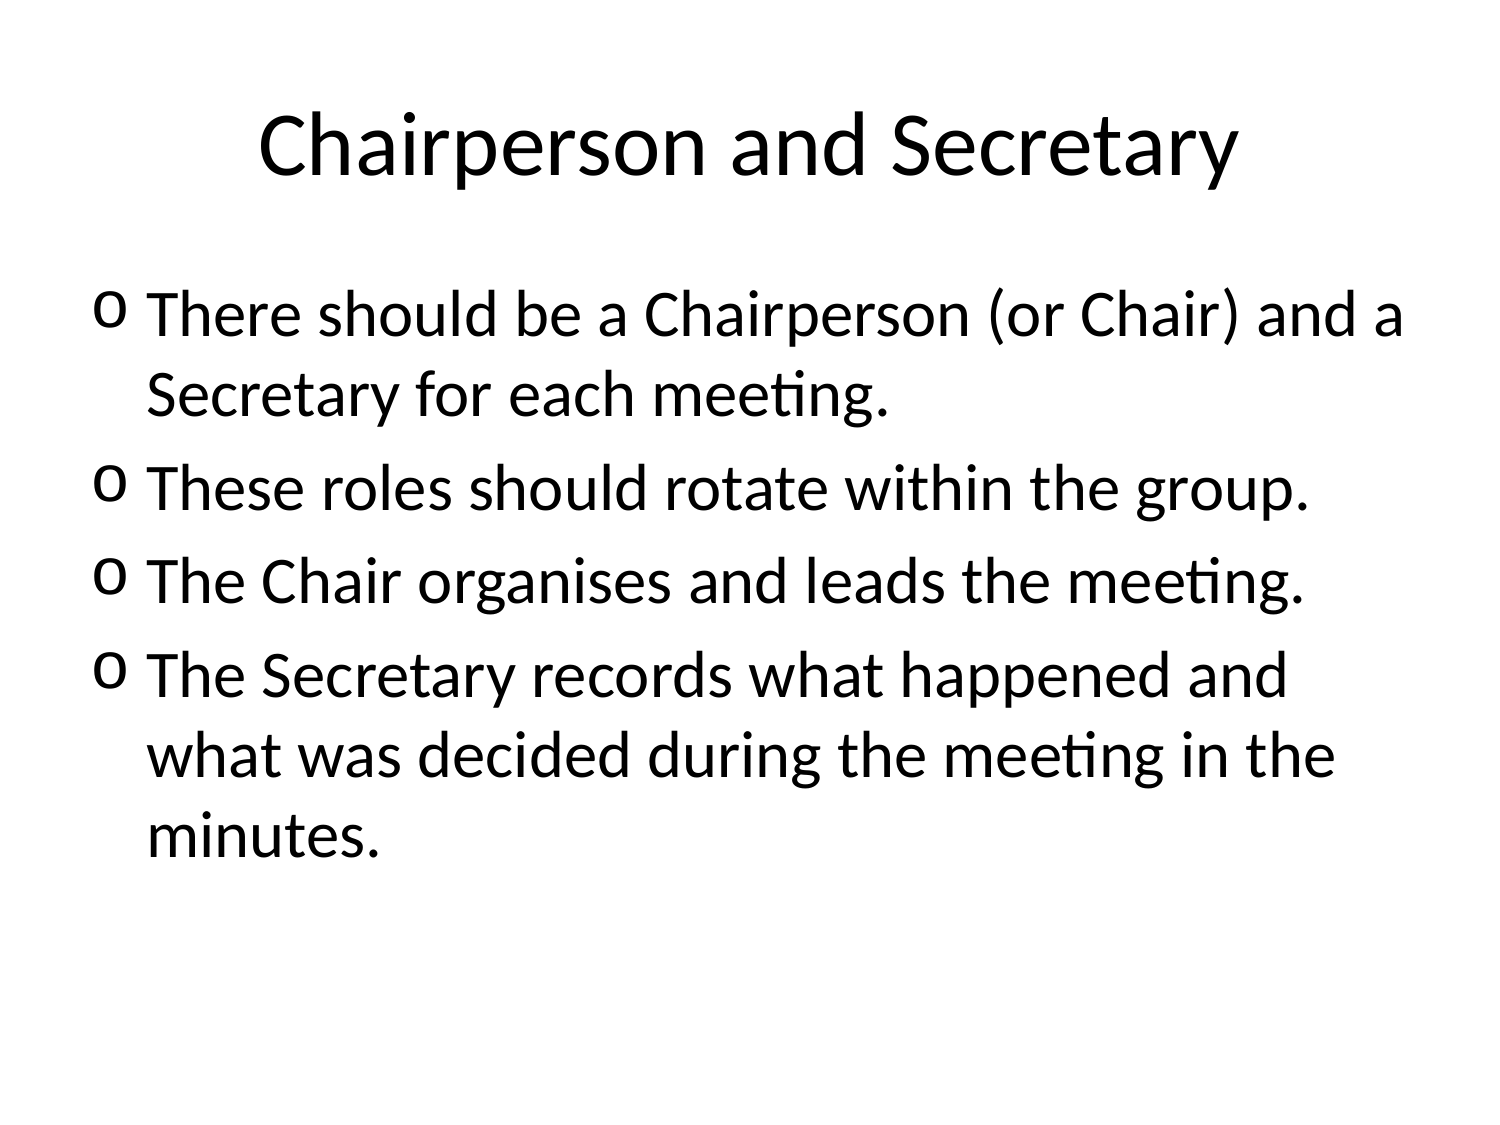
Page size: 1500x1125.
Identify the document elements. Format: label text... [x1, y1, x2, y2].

title Chairperson and Secretary [75, 45, 1425, 233]
list There should be a Chairperson (or Chair) and a Secretary for each meeting. These roles should rotate within the group. The Chair organises and leads the meeting. The Secretary records what happened and what was decided during the meeting in the minutes. [75, 262, 1425, 1005]
